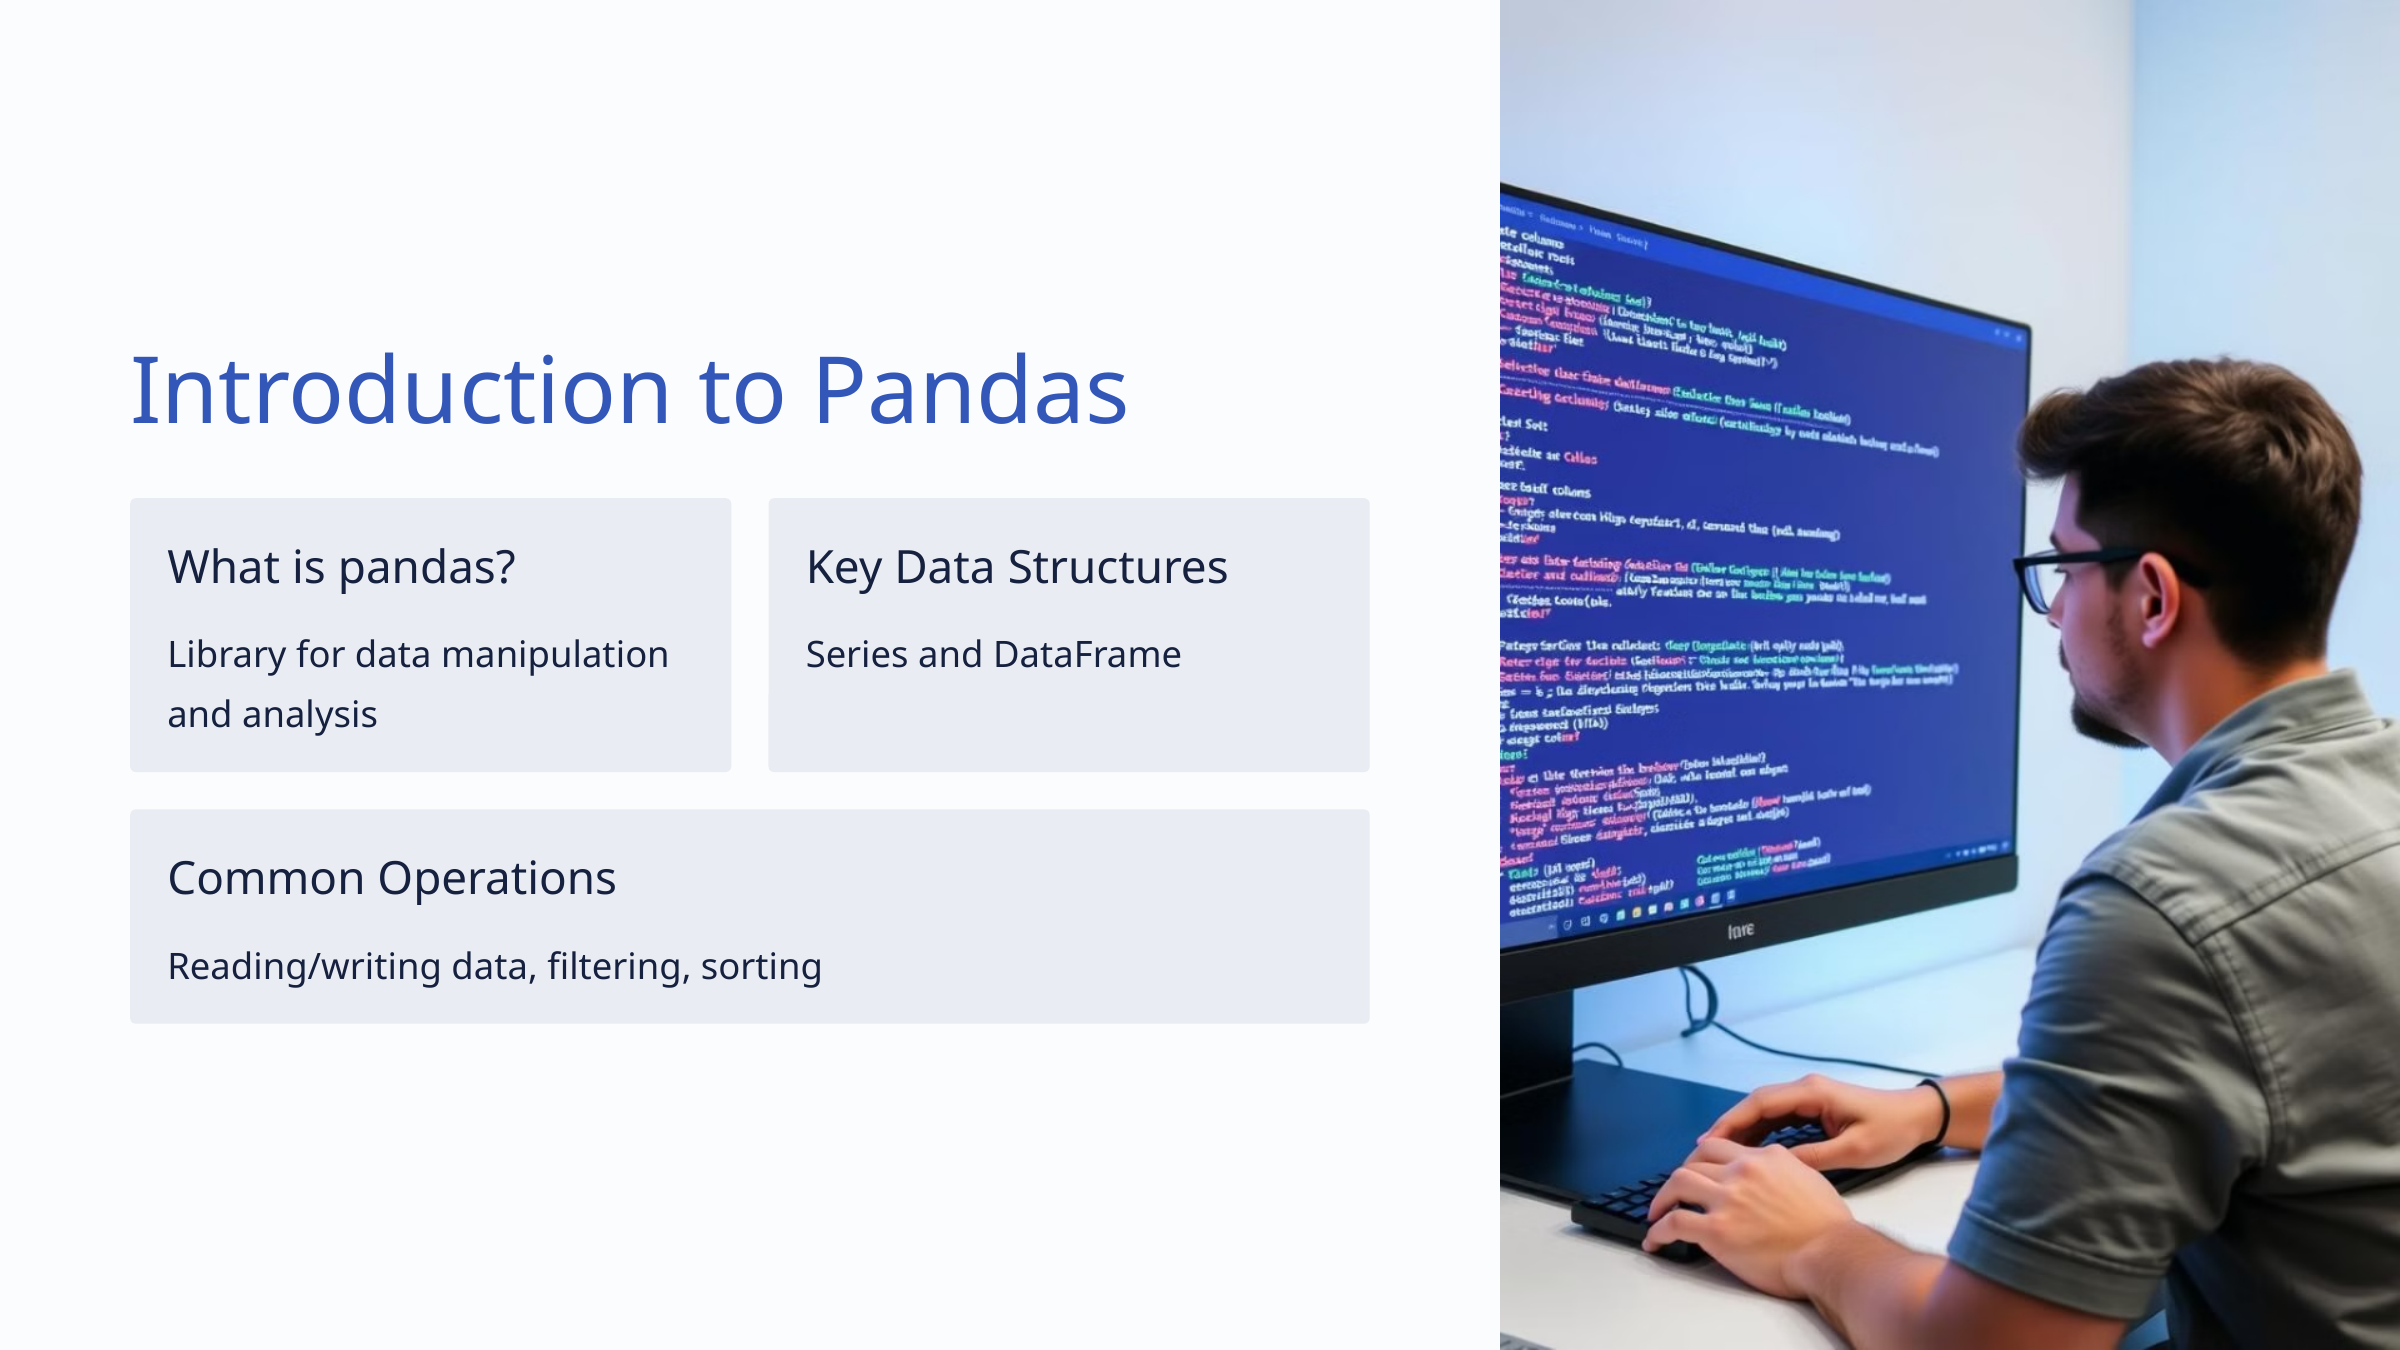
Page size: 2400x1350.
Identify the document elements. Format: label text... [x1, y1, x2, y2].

text_box Series and DataFrame [805, 615, 1333, 676]
text_box [130, 809, 1370, 1024]
text_box [768, 498, 1370, 773]
picture [1499, 0, 2400, 1350]
text_box Reading/writing data, filtering, sorting [167, 926, 1333, 987]
text_box Common Operations [167, 846, 633, 905]
text_box What is pandas? [167, 535, 633, 594]
text_box [130, 498, 732, 773]
text_box Introduction to Pandas [130, 326, 1133, 443]
text_box Library for data manipulation and analysis [167, 615, 695, 735]
text_box Key Data Structures [805, 535, 1271, 594]
